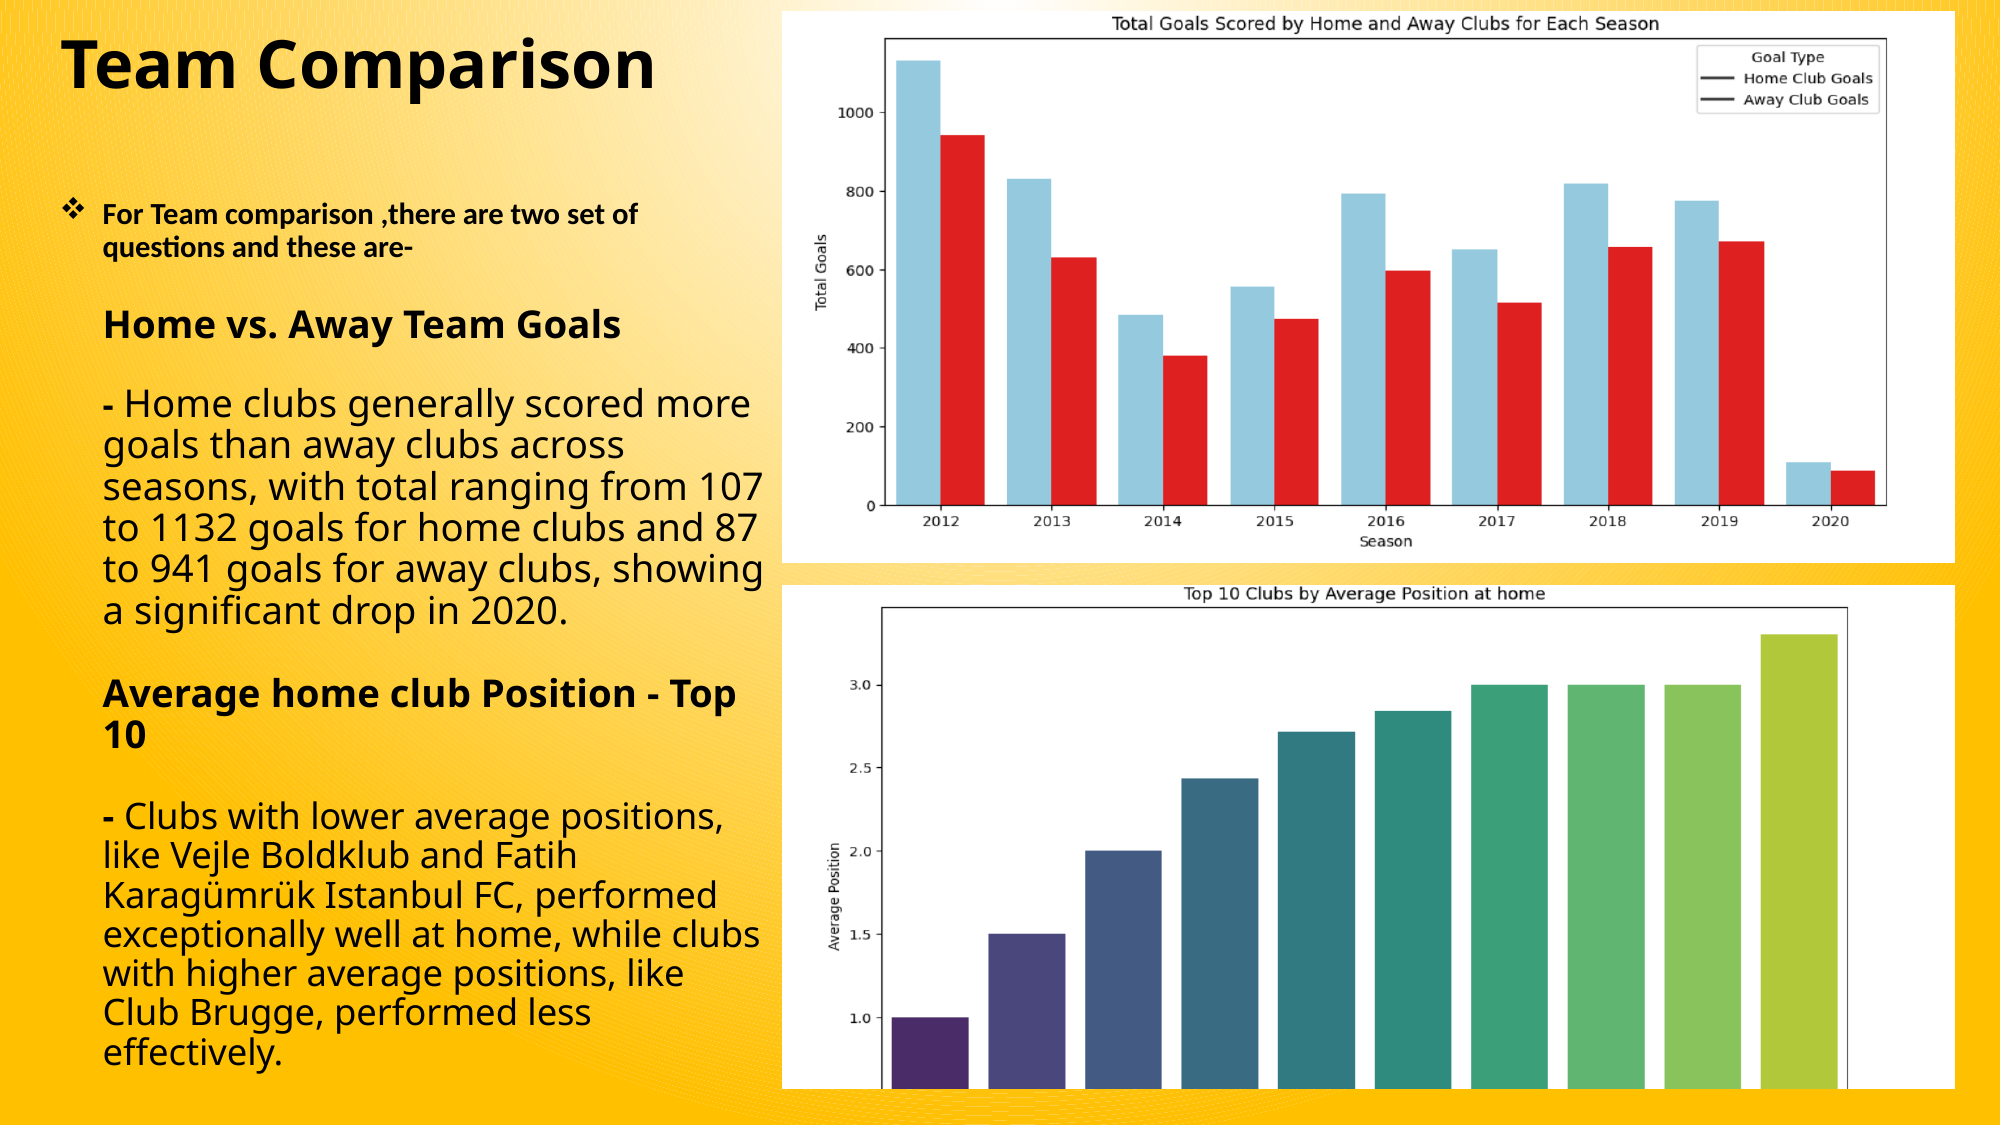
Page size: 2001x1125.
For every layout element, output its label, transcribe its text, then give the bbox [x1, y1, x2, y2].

title Team Comparison [45, 0, 783, 190]
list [782, 11, 1955, 563]
picture [782, 585, 1955, 1089]
list For Team comparison ,there are two set of questions and these are- Home vs. Away Team Goals - Home clubs generally scored more goals than away clubs across seasons, with total ranging from 107 to 1132 goals for home clubs and 87 to 941 goals for away clubs, showing a significant drop in 2020. Average home club Position - Top 10 - Clubs with lower average positions, like Vejle Boldklub and Fatih Karagümrük Istanbul FC, performed exceptionally well at home, while clubs with higher average positions, like Club Brugge, performed less effectively. [44, 190, 783, 1089]
